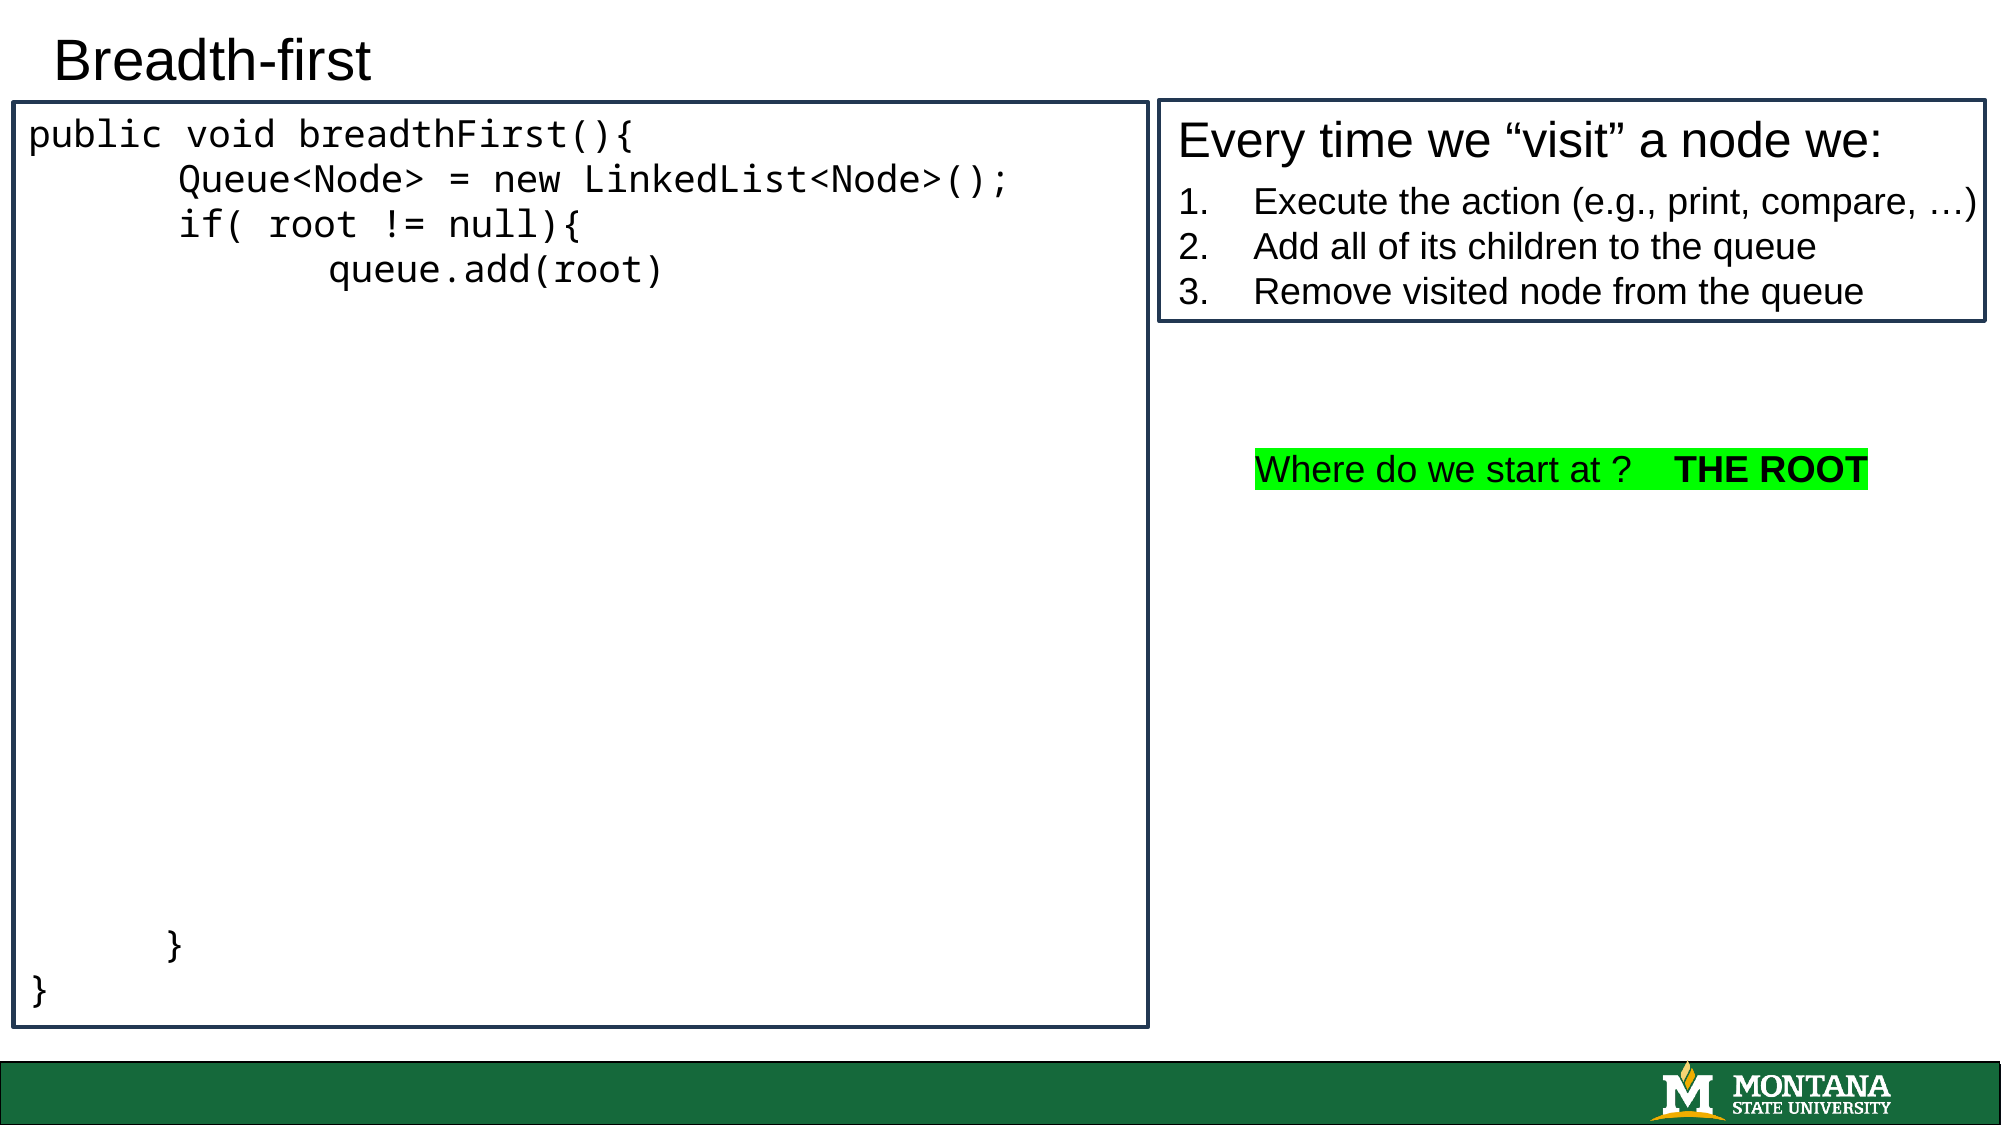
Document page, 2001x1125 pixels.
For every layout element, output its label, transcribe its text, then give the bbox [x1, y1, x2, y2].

text_box public void breadthFirst(){ Queue<Node> = new LinkedList<Node>(); if( root != null){ queue.add(root) } } [11, 100, 1150, 1029]
text_box Where do we start at ? THE ROOT [1240, 437, 1884, 498]
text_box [1892, 1060, 2000, 1125]
text_box Breadth-first [39, 15, 388, 100]
text_box [1157, 98, 1987, 323]
picture [1649, 1060, 1892, 1122]
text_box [0, 1060, 1648, 1125]
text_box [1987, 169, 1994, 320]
